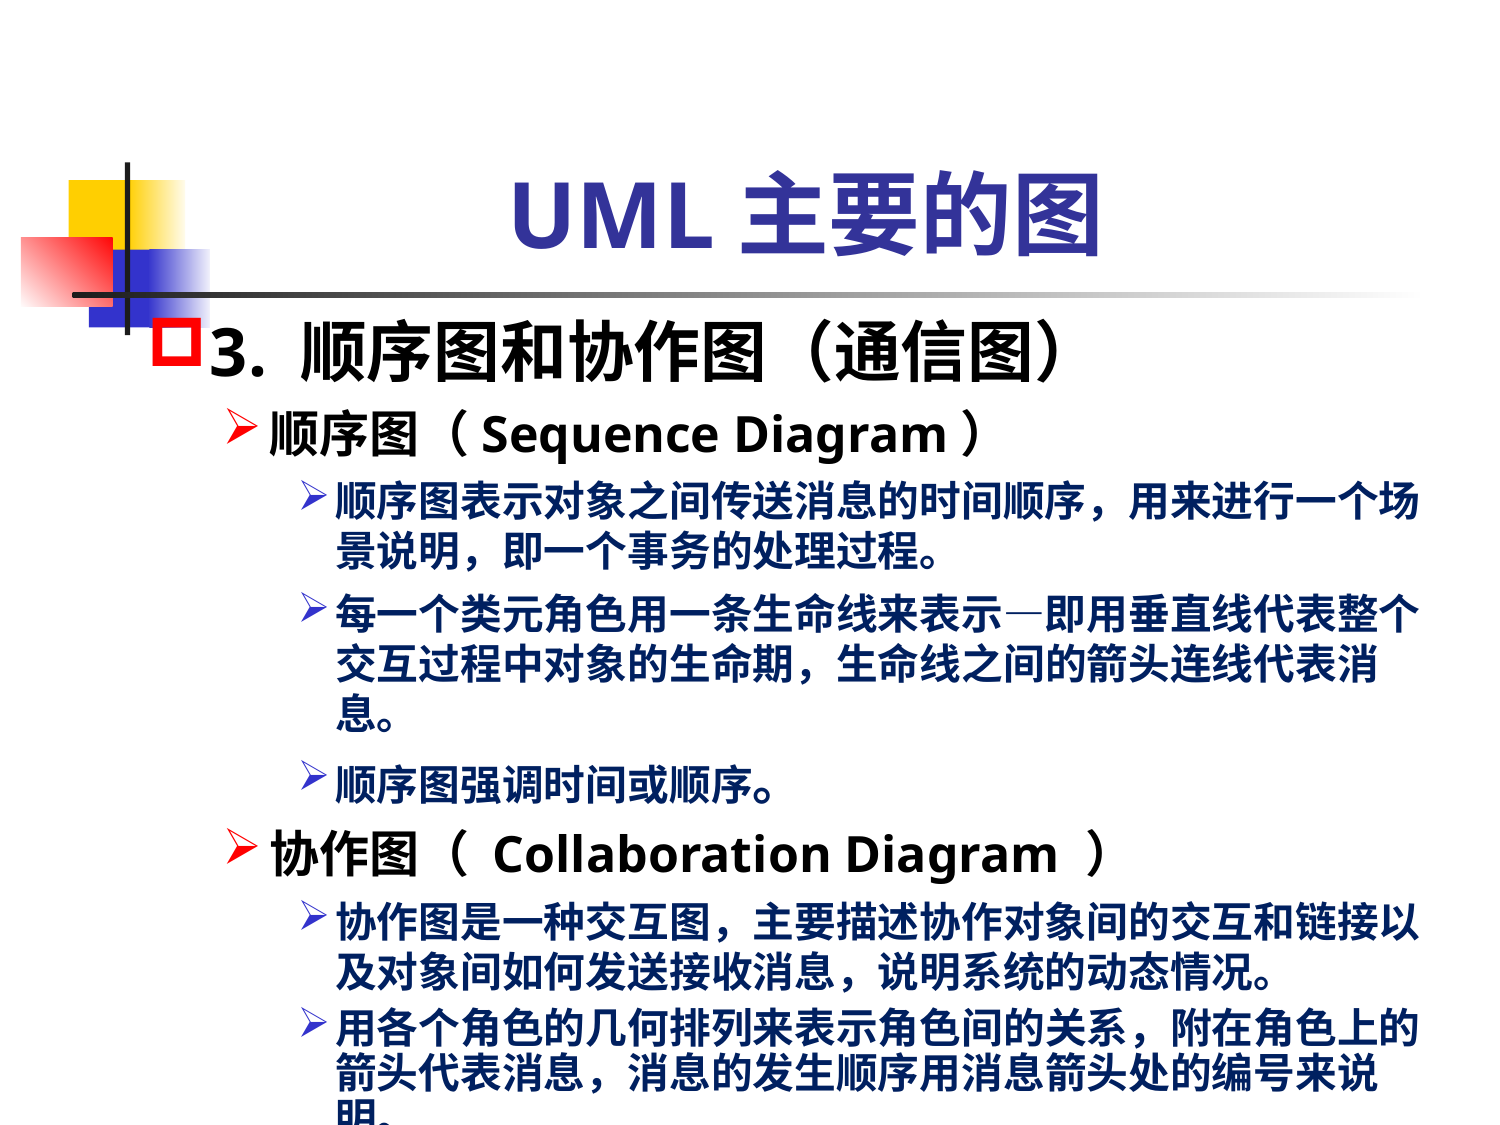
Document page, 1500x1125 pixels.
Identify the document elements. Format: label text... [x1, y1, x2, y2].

title UML主要的图 [212, 125, 1400, 275]
text_box 3. 顺序图和协作图（通信图） 顺序图（Sequence Diagram） 顺序图表示对象之间传送消息的时间顺序，用来进行一个场景说明，即一个事务的处理过程。 每一个类元角色用一条生命线来表示—即用垂直线代表整个交互过程中对象的生命期，生命线之间的箭头连线代表消息。 顺序图强调时间或顺序。 协作图（ Collaboration Diagram ） 协作图是一种交互图，主要描述协作对象间的交互和链接以及对象间如何发送接收消息，说明系统的动态情况。 用各个角色的几何排列来表示角色间的关系，附在角色上的箭头代表消息，消息的发生顺序用消息箭头处的编号来说明。 协作图强调上下文，uml 2.0之后更改为通信图。 [132, 302, 1459, 1106]
